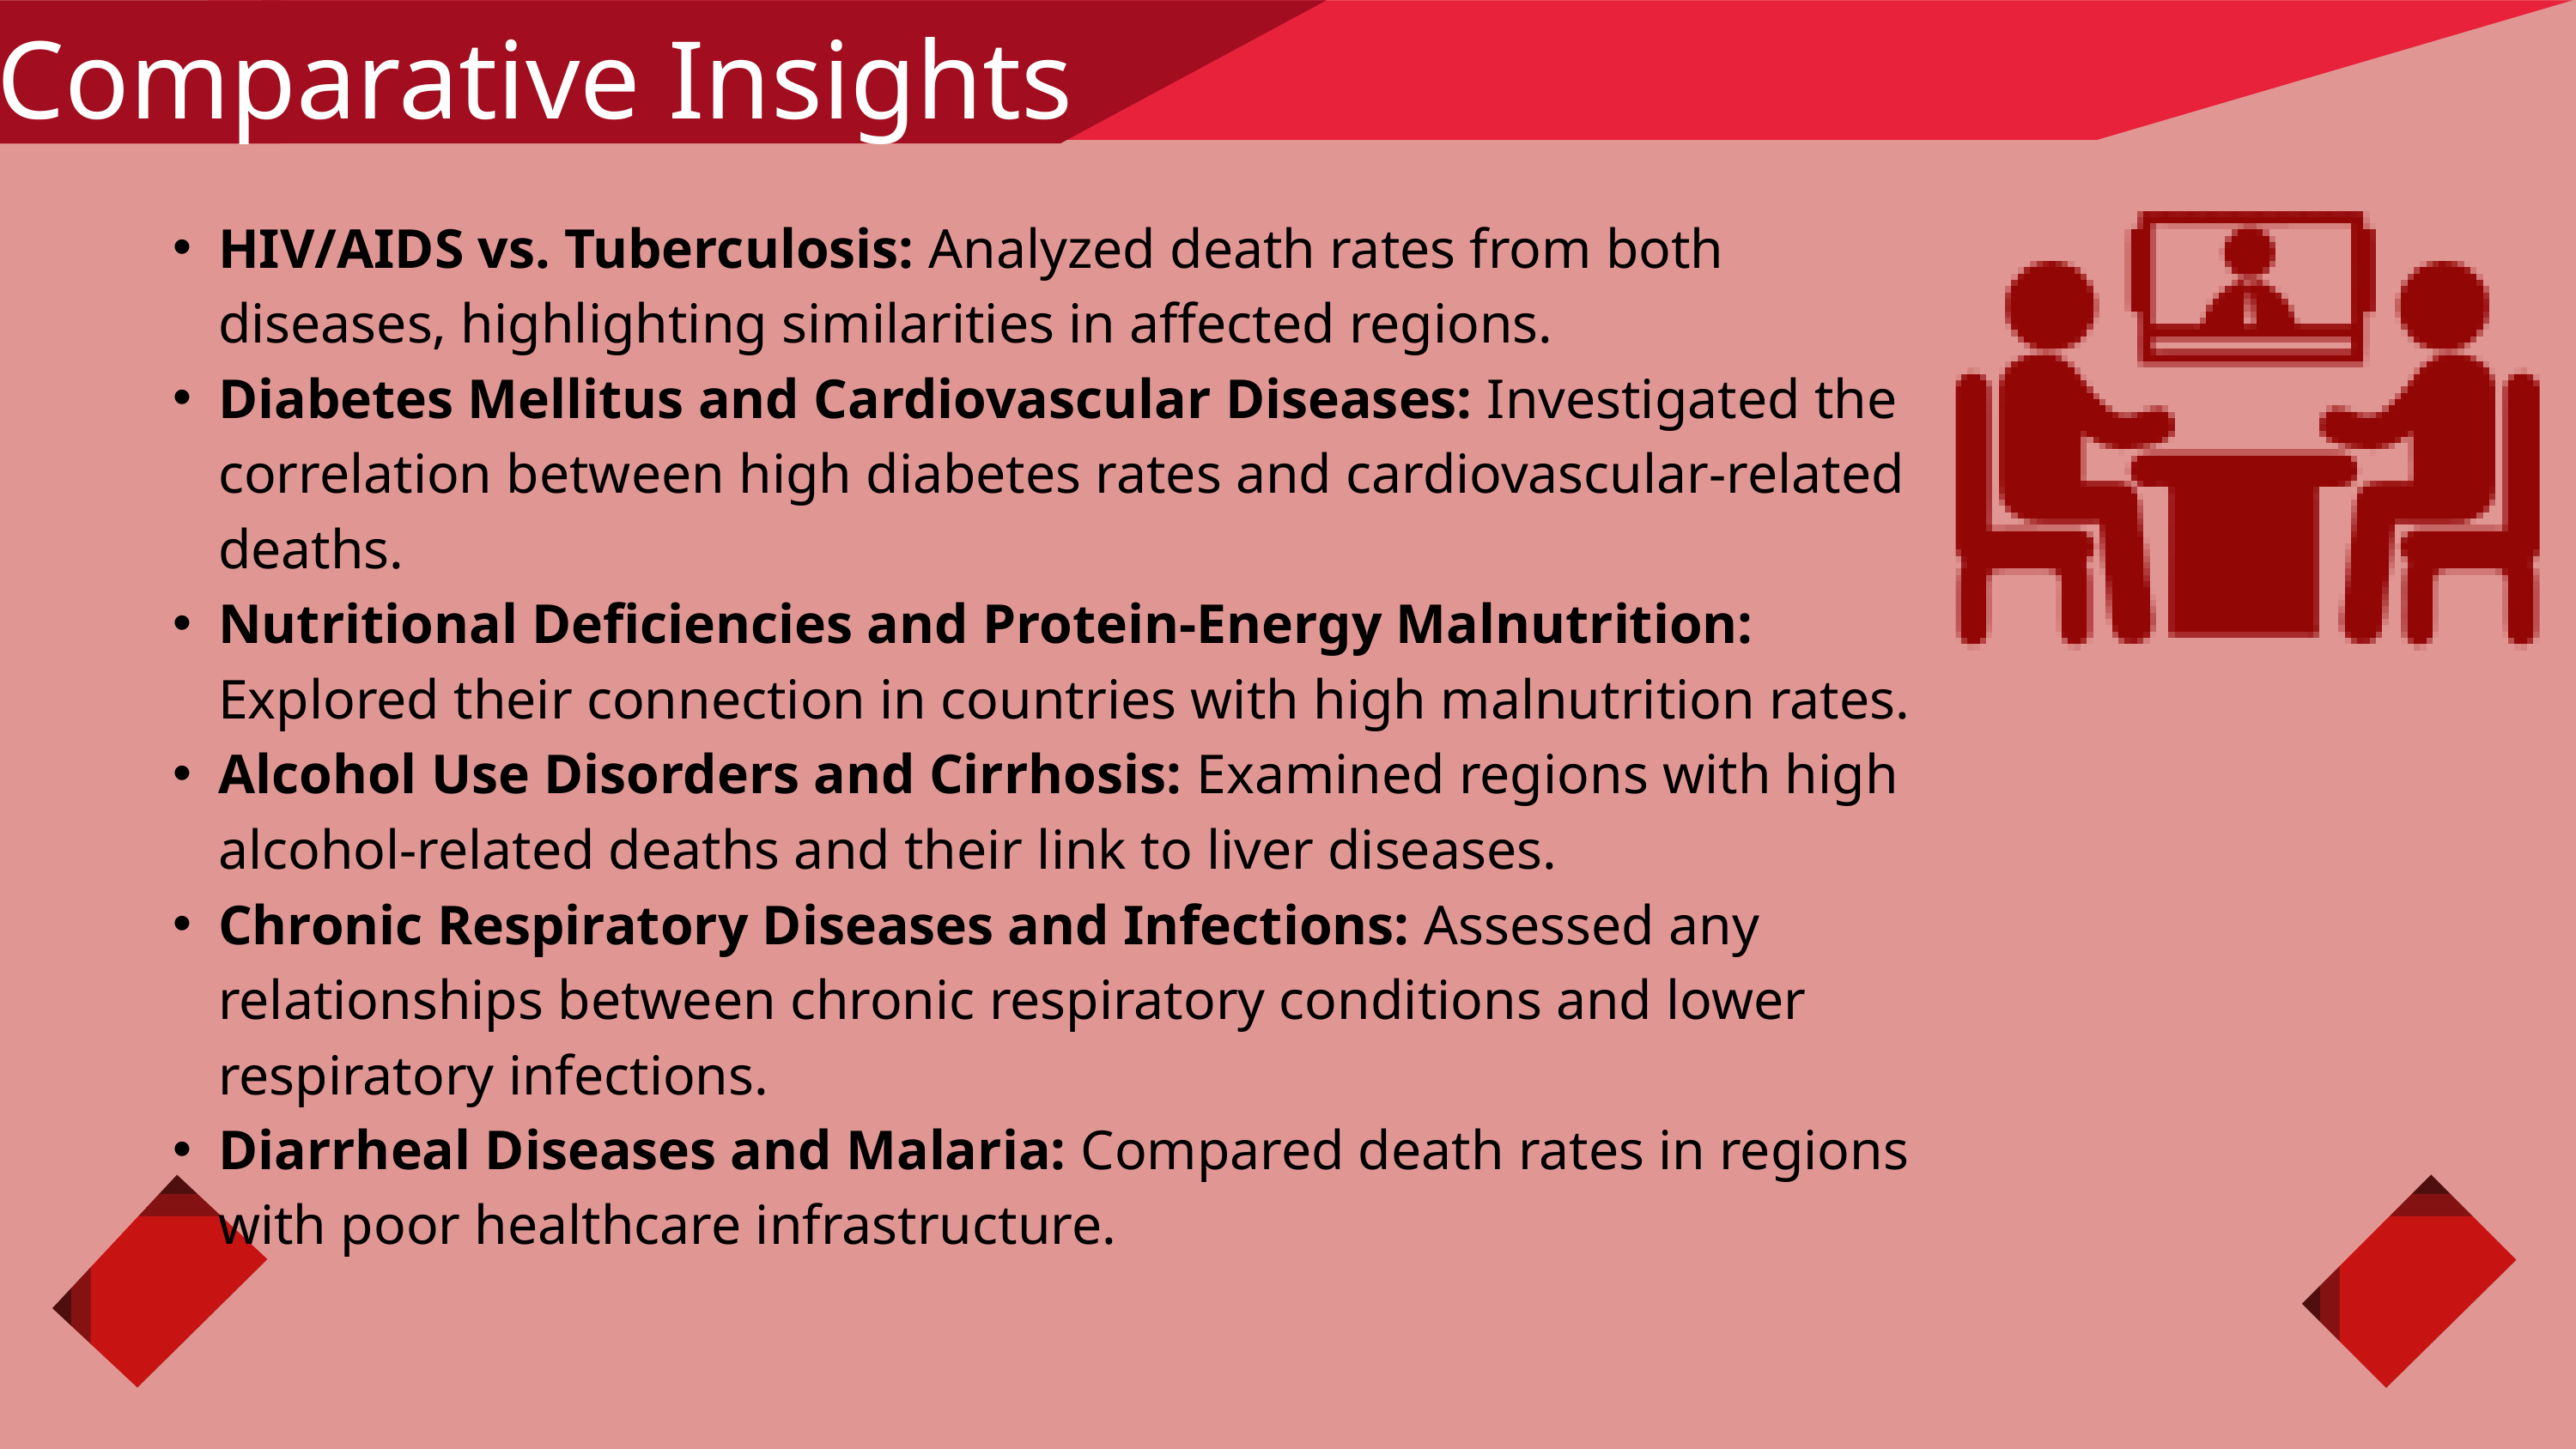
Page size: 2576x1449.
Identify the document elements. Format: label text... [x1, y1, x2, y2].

text_box [2301, 1174, 2561, 1434]
text_box [0, 141, 204, 145]
text_box [52, 1228, 282, 1434]
text_box Comparative Insights [0, 0, 207, 141]
text_box HIV/AIDS vs. Tuberculosis: Analyzed death rates from both diseases, highlighting similarities in affected regions. Diabetes Mellitus and Cardiovascular Diseases: Investigated the correlation between high diabetes rates and cardiovascular-related deaths. Nutritional Deficiencies and Protein-Energy Malnutrition: Explored their connection in countries with high malnutrition rates. Alcohol Use Disorders and Cirrhosis: Examined regions with high alcohol-related deaths and their link to liver diseases. Chronic Respiratory Diseases and Infections: Assessed any relationships between chronic respiratory conditions and lower respiratory infections. Diarrheal Diseases and Malaria: Compared death rates in regions with poor healthcare infrastructure. [126, 203, 1956, 1331]
text_box [1955, 211, 2540, 651]
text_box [207, 0, 2573, 140]
